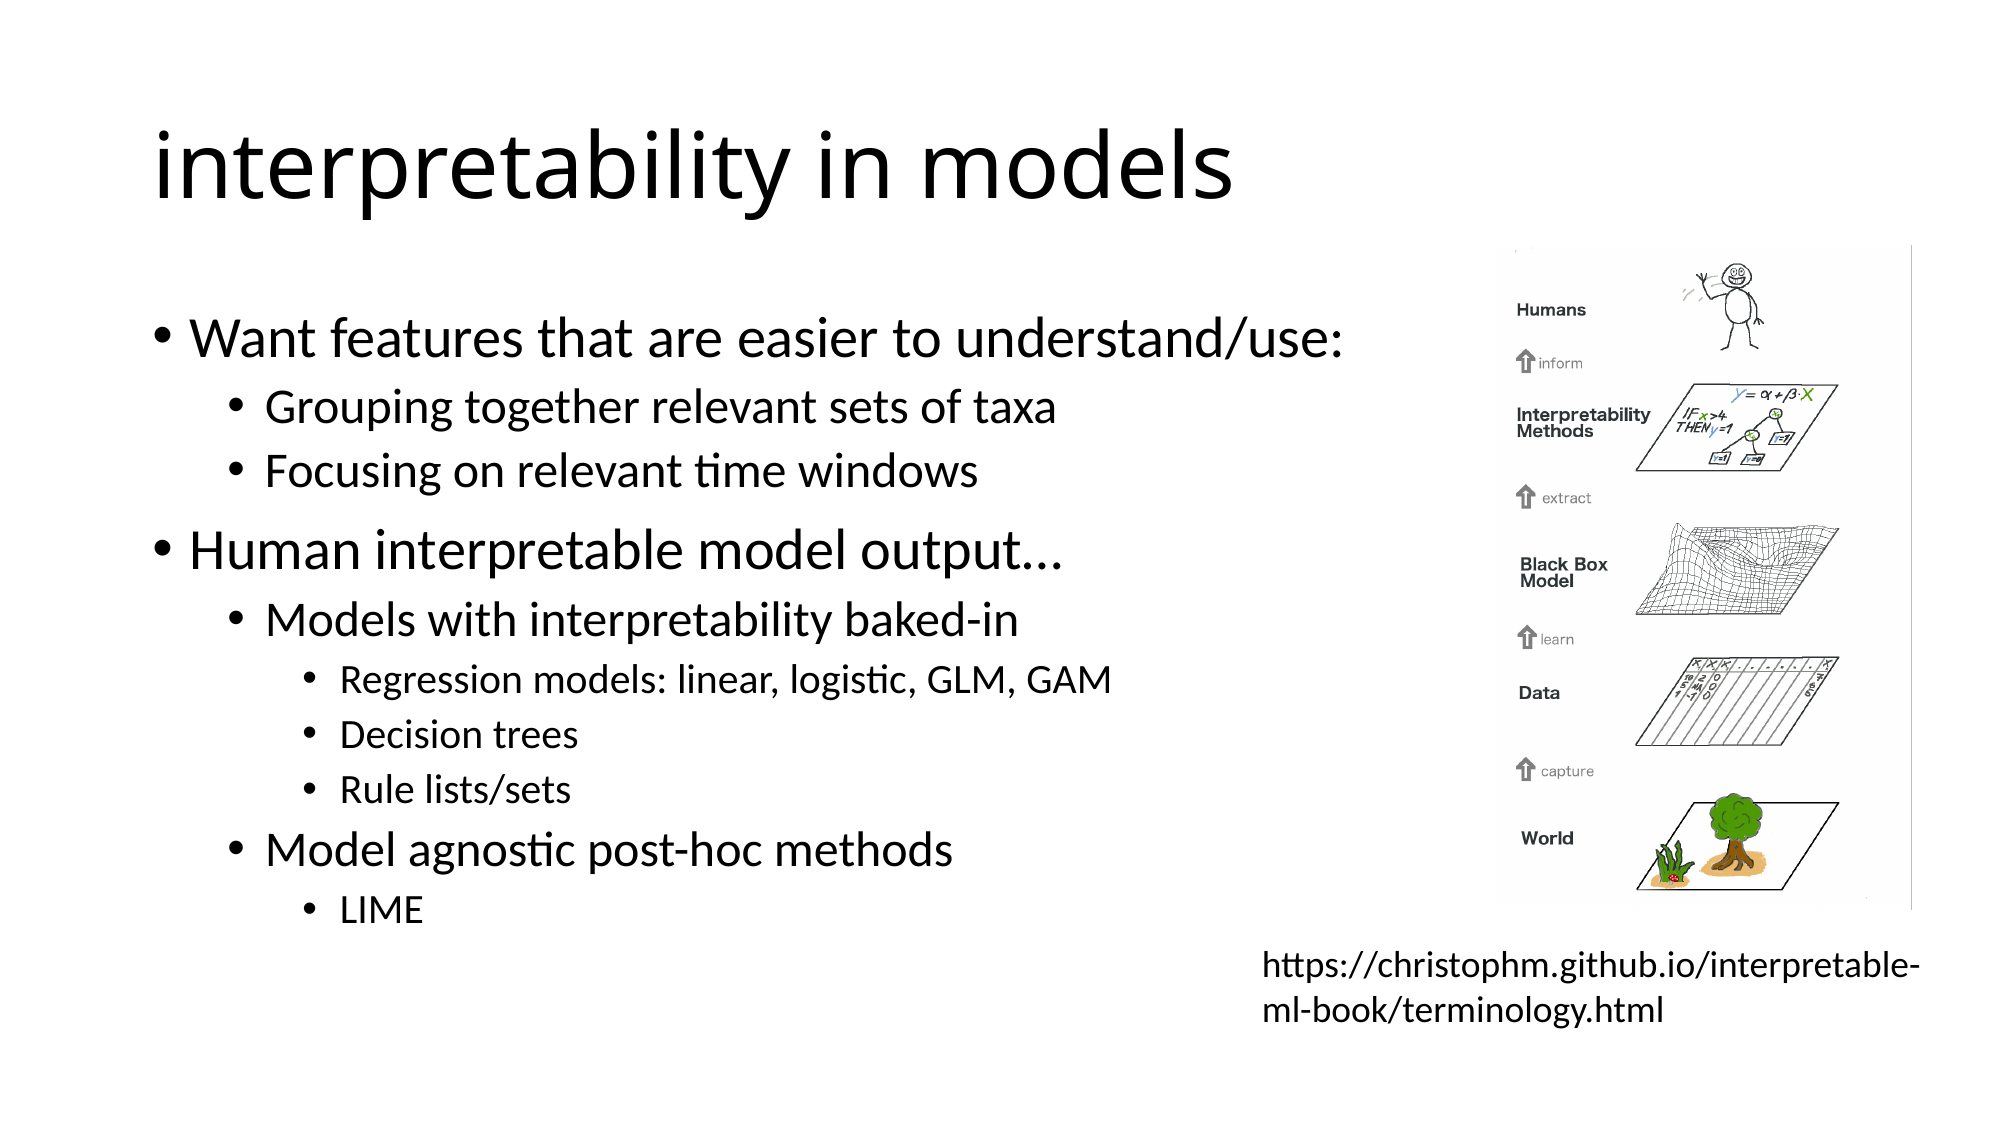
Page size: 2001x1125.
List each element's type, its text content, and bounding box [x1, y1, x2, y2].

title interpretability in models [137, 59, 1863, 278]
picture [1405, 245, 2000, 911]
list Want features that are easier to understand/use: Grouping together relevant sets of taxa Focusing on relevant time windows Human interpretable model output… Models with interpretability baked-in Regression models: linear, logistic, GLM, GAM Decision trees Rule lists/sets Model agnostic post-hoc methods LIME [137, 299, 1467, 1014]
text_box https://christophm.github.io/interpretable-ml-book/terminology.html [1247, 932, 1972, 1037]
